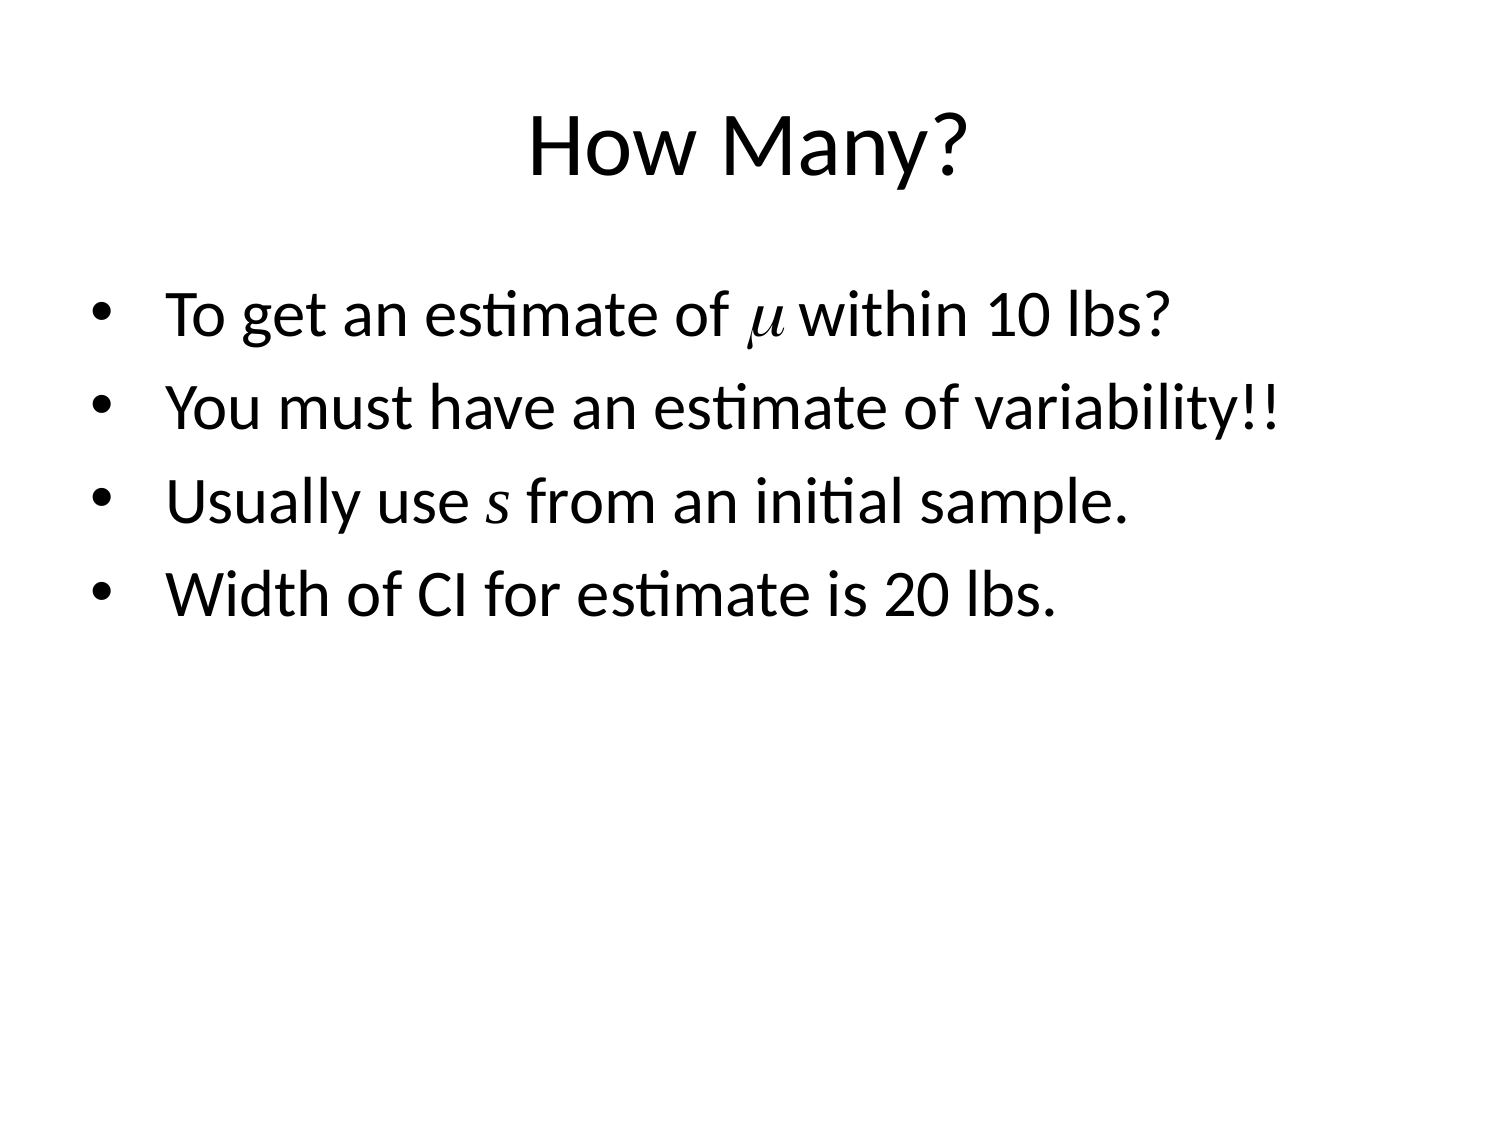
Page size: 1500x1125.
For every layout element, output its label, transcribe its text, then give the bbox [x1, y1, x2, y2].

title How Many? [75, 45, 1425, 233]
list To get an estimate of m within 10 lbs? You must have an estimate of variability!! Usually use s from an initial sample. Width of CI for estimate is 20 lbs. [75, 262, 1425, 1005]
